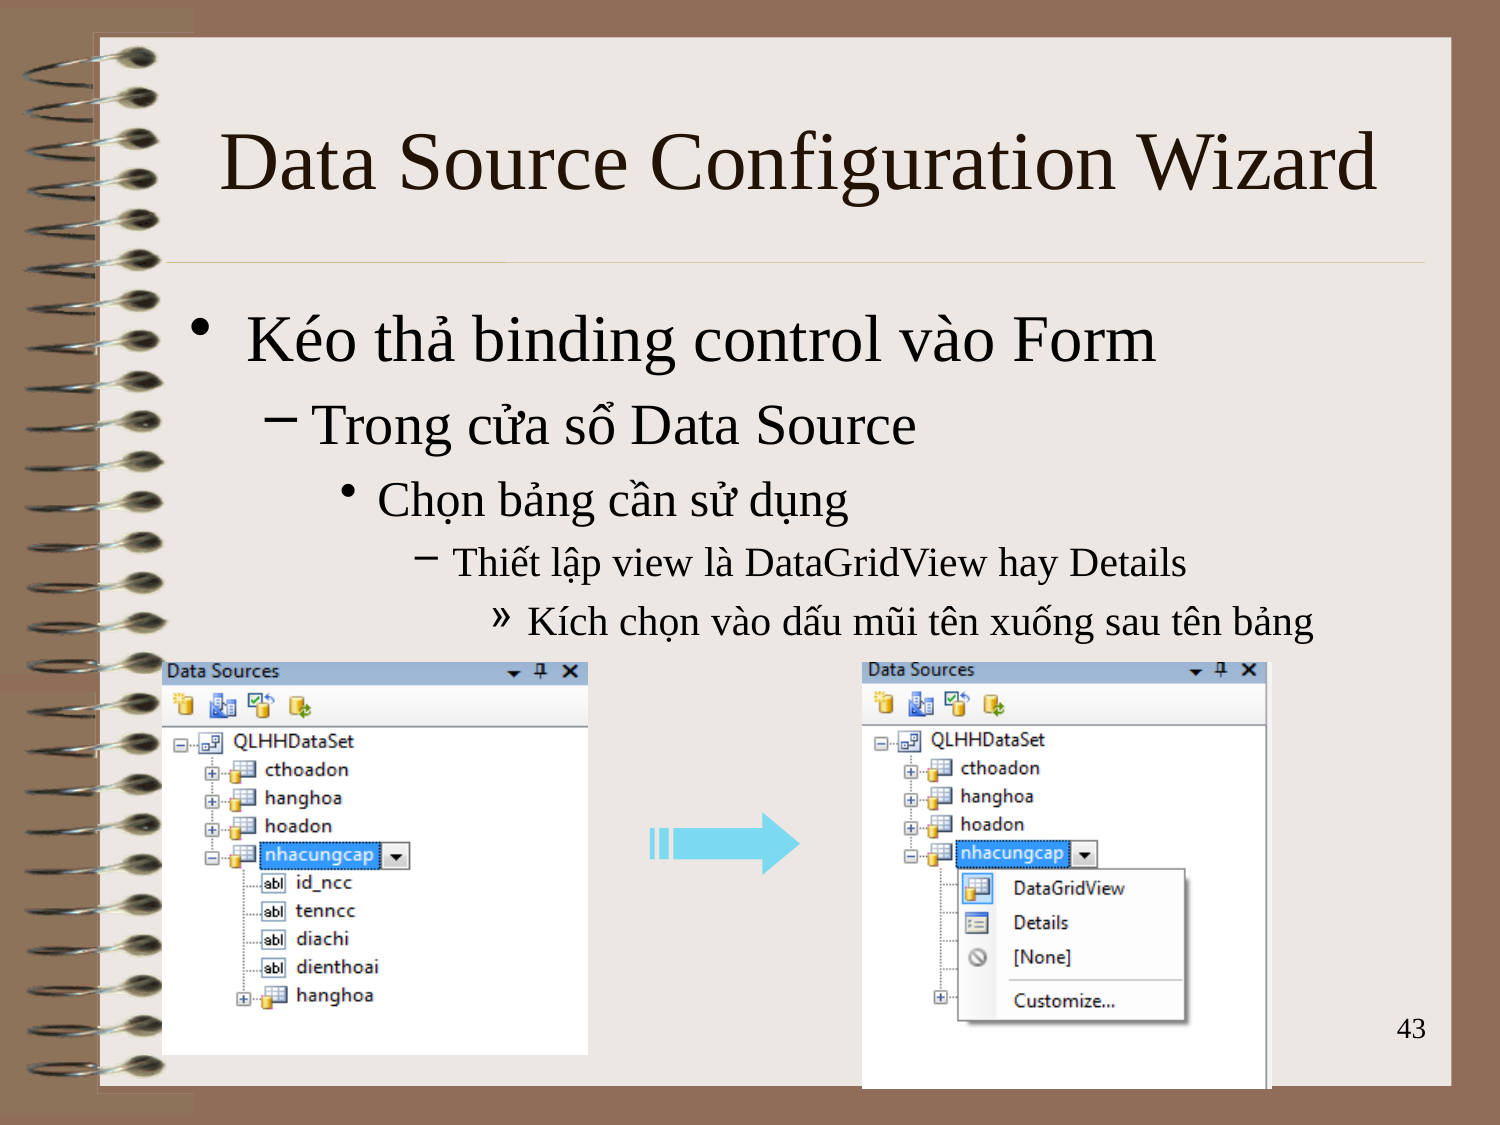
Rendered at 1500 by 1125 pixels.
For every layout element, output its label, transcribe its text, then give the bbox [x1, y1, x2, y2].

picture [0, 8, 588, 1115]
list Kéo thả binding control vào Form Trong cửa sổ Data Source Chọn bảng cần sử dụng Thiết lập view là DataGridView hay Details Kích chọn vào dấu mũi tên xuống sau tên bảng [174, 287, 1425, 963]
picture [862, 662, 1273, 1090]
text_box [659, 828, 669, 860]
text_box [649, 828, 655, 860]
title Data Source Configuration Wizard [174, 62, 1425, 250]
text_box [673, 812, 800, 875]
slide_number 43 [1276, 1001, 1442, 1078]
